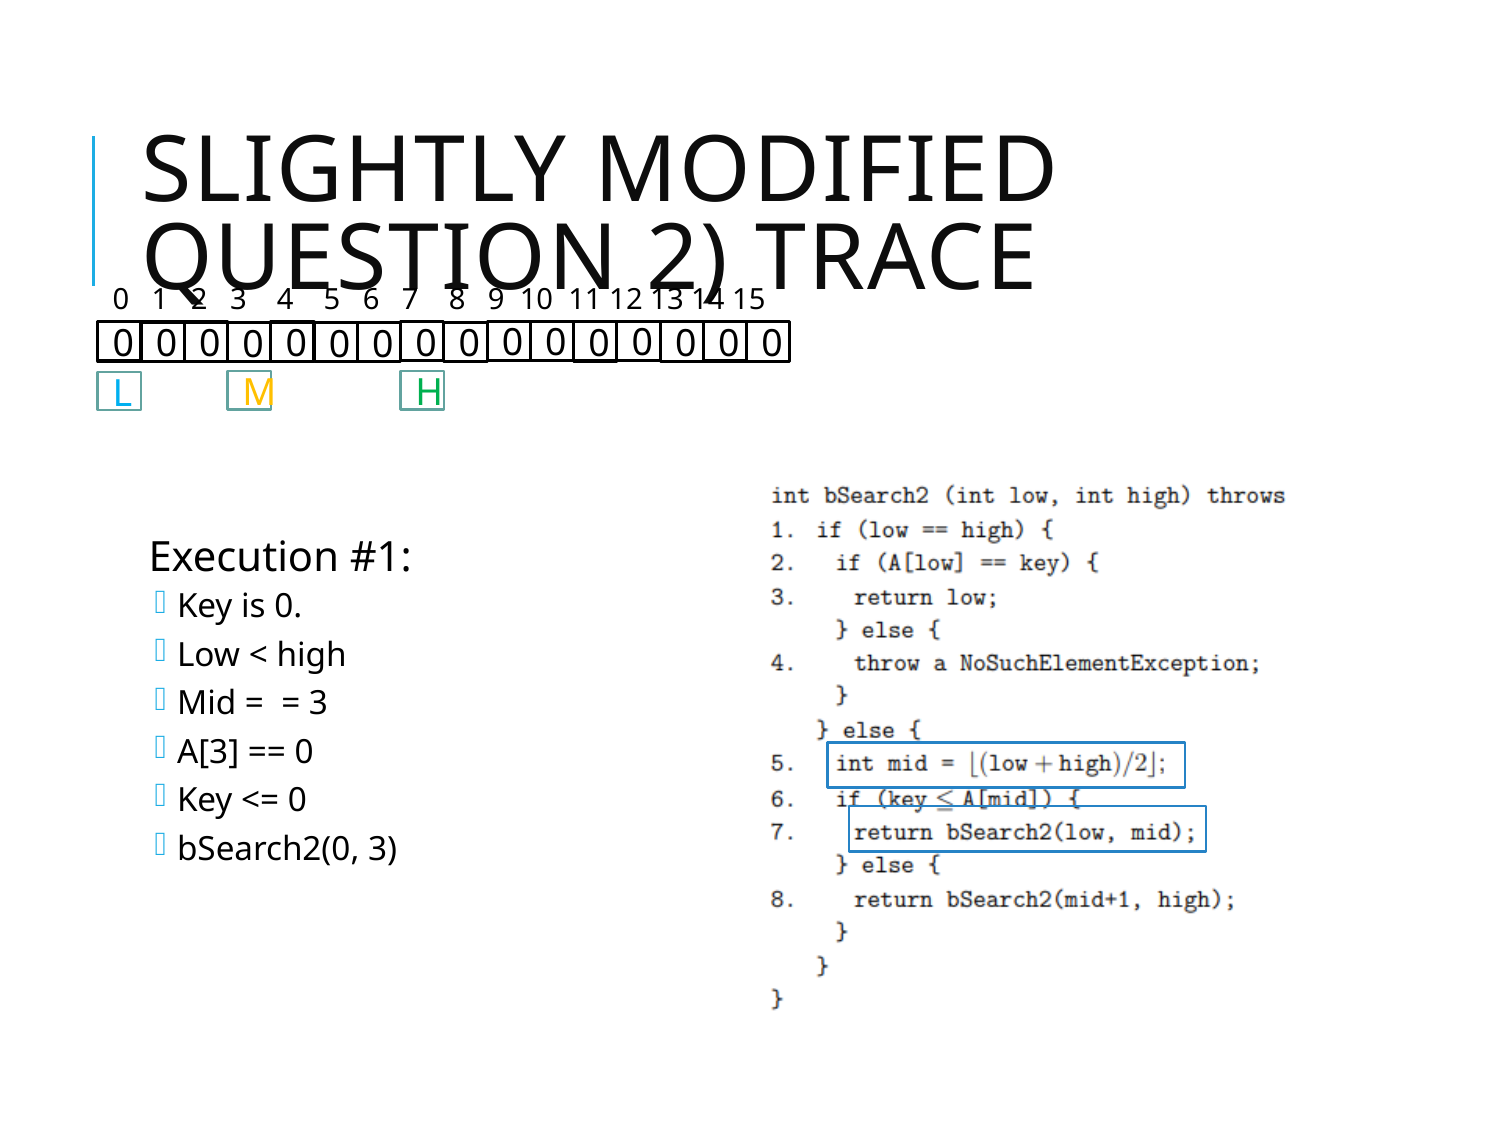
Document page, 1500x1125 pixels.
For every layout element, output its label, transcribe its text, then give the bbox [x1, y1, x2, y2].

text_box H [399, 370, 445, 411]
title Slightly modified question 2) Trace [126, 96, 1322, 342]
text_box L [96, 371, 142, 411]
picture [759, 478, 1296, 1023]
text_box 0 1 2 3 4 5 6 7 8 9 10 11 12 13 14 15 [97, 272, 790, 317]
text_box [97, 320, 791, 363]
text_box M [226, 370, 272, 411]
